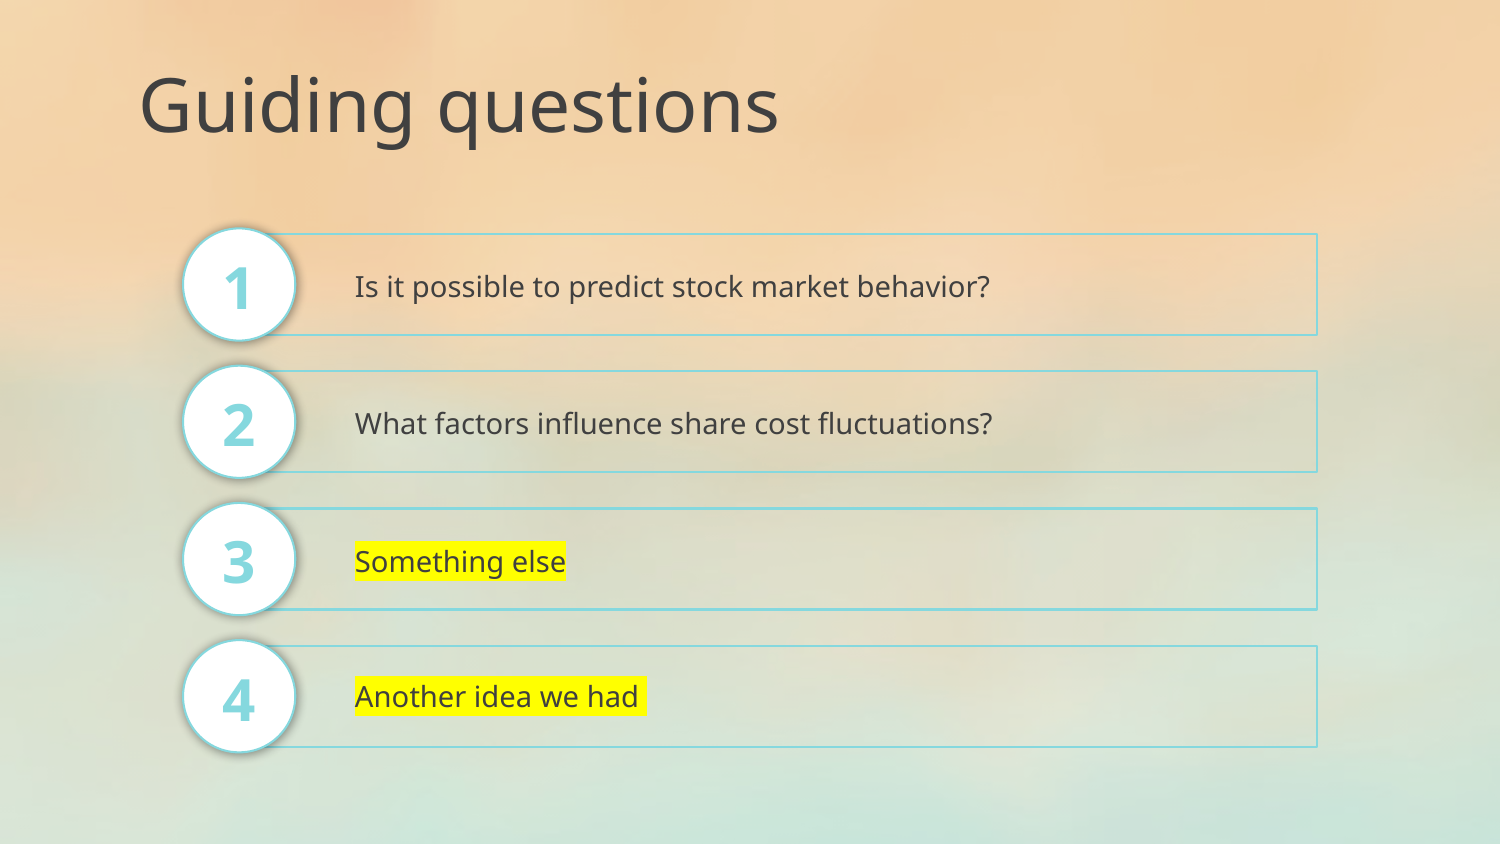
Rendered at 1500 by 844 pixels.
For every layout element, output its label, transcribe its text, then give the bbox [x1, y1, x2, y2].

text_box Another idea we had [340, 671, 1282, 721]
text_box 2 [203, 380, 275, 466]
text_box [180, 500, 298, 618]
text_box [279, 232, 1319, 337]
text_box [279, 369, 1319, 474]
text_box What factors influence share cost fluctuations? [340, 398, 1282, 448]
text_box [277, 506, 1319, 612]
text_box [180, 363, 298, 480]
text_box [180, 226, 298, 343]
picture [0, 0, 1500, 844]
text_box 4 [203, 655, 275, 741]
text_box [180, 638, 298, 755]
text_box Guiding questions [123, 55, 1500, 151]
text_box Is it possible to predict stock market behavior? [340, 260, 1282, 311]
text_box Something else [340, 535, 1282, 586]
text_box 1 [203, 243, 275, 329]
text_box 3 [203, 518, 275, 603]
text_box [279, 644, 1319, 749]
